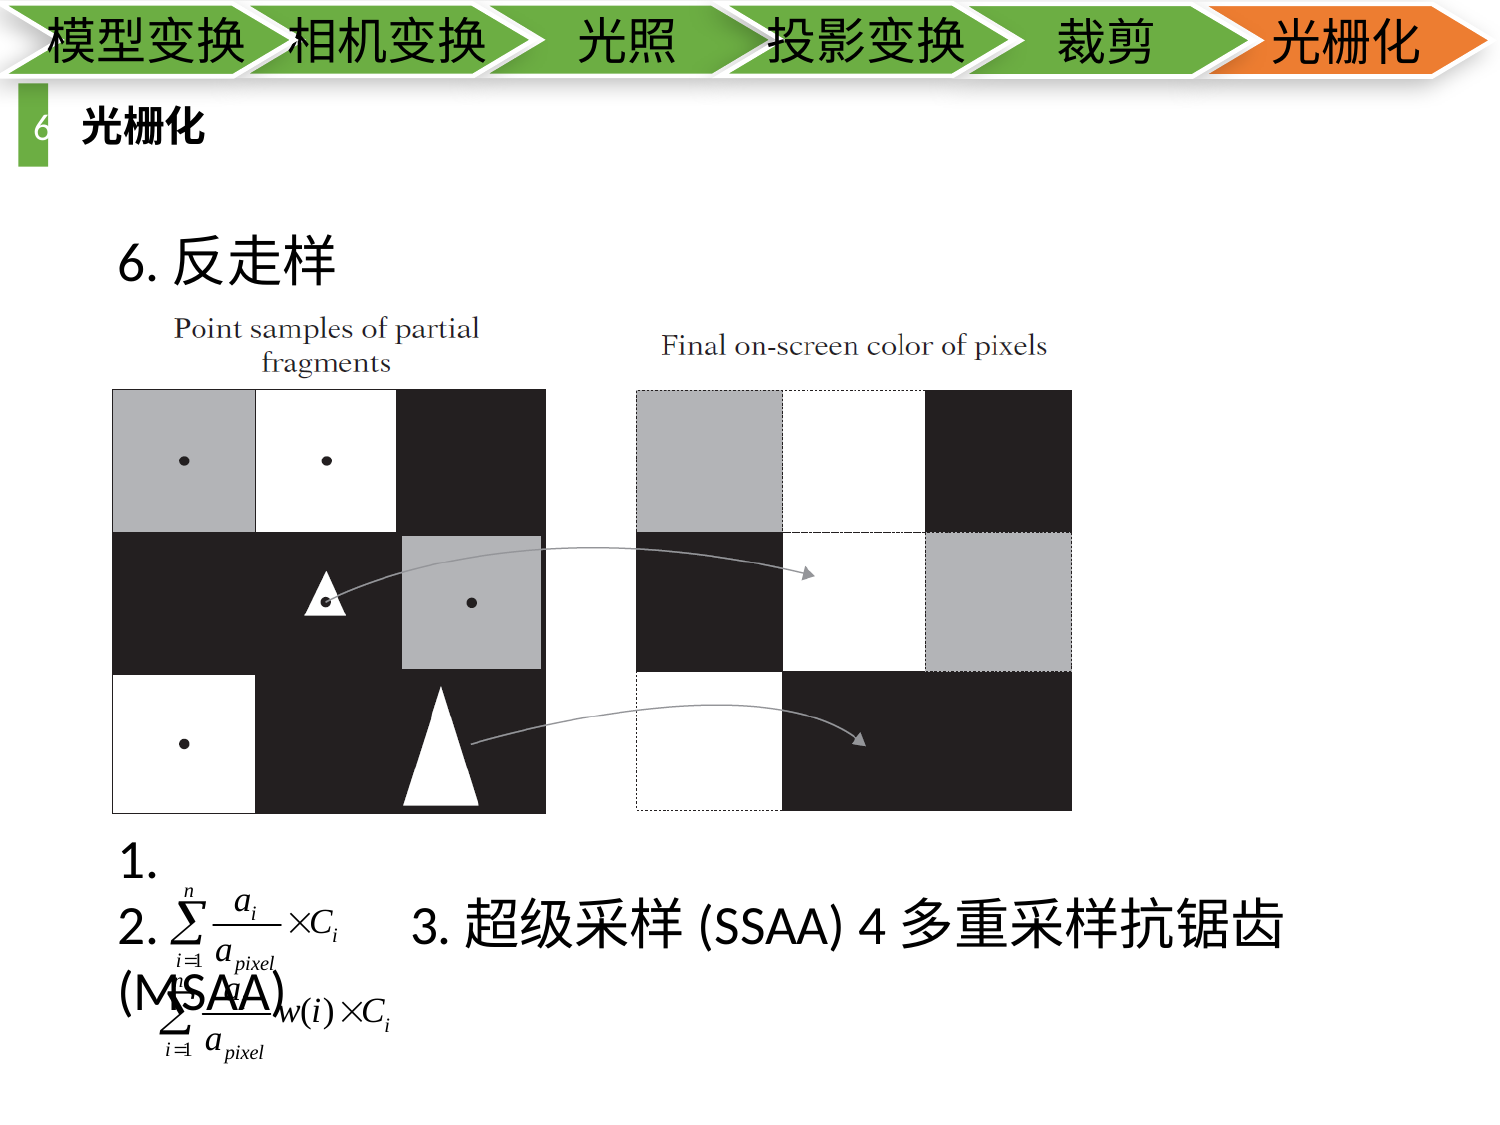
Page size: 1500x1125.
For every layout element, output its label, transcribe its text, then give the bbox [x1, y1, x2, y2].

text_box 6 [17, 98, 49, 168]
text_box 光照 [478, 2, 738, 77]
text_box 光栅化 [66, 96, 507, 157]
list 6.反走样 1. 2. 3.超级采样(SSAA) 4多重采样抗锯齿(MSAA) [102, 218, 1397, 1030]
text_box 裁剪 [959, 2, 1255, 78]
text_box 相机变换 [239, 2, 536, 77]
text_box 光栅化 [1196, 2, 1495, 78]
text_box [154, 963, 402, 1070]
picture [102, 305, 1090, 820]
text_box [165, 874, 348, 963]
text_box 投影变换 [716, 2, 1016, 77]
text_box 模型变换 [0, 2, 297, 78]
